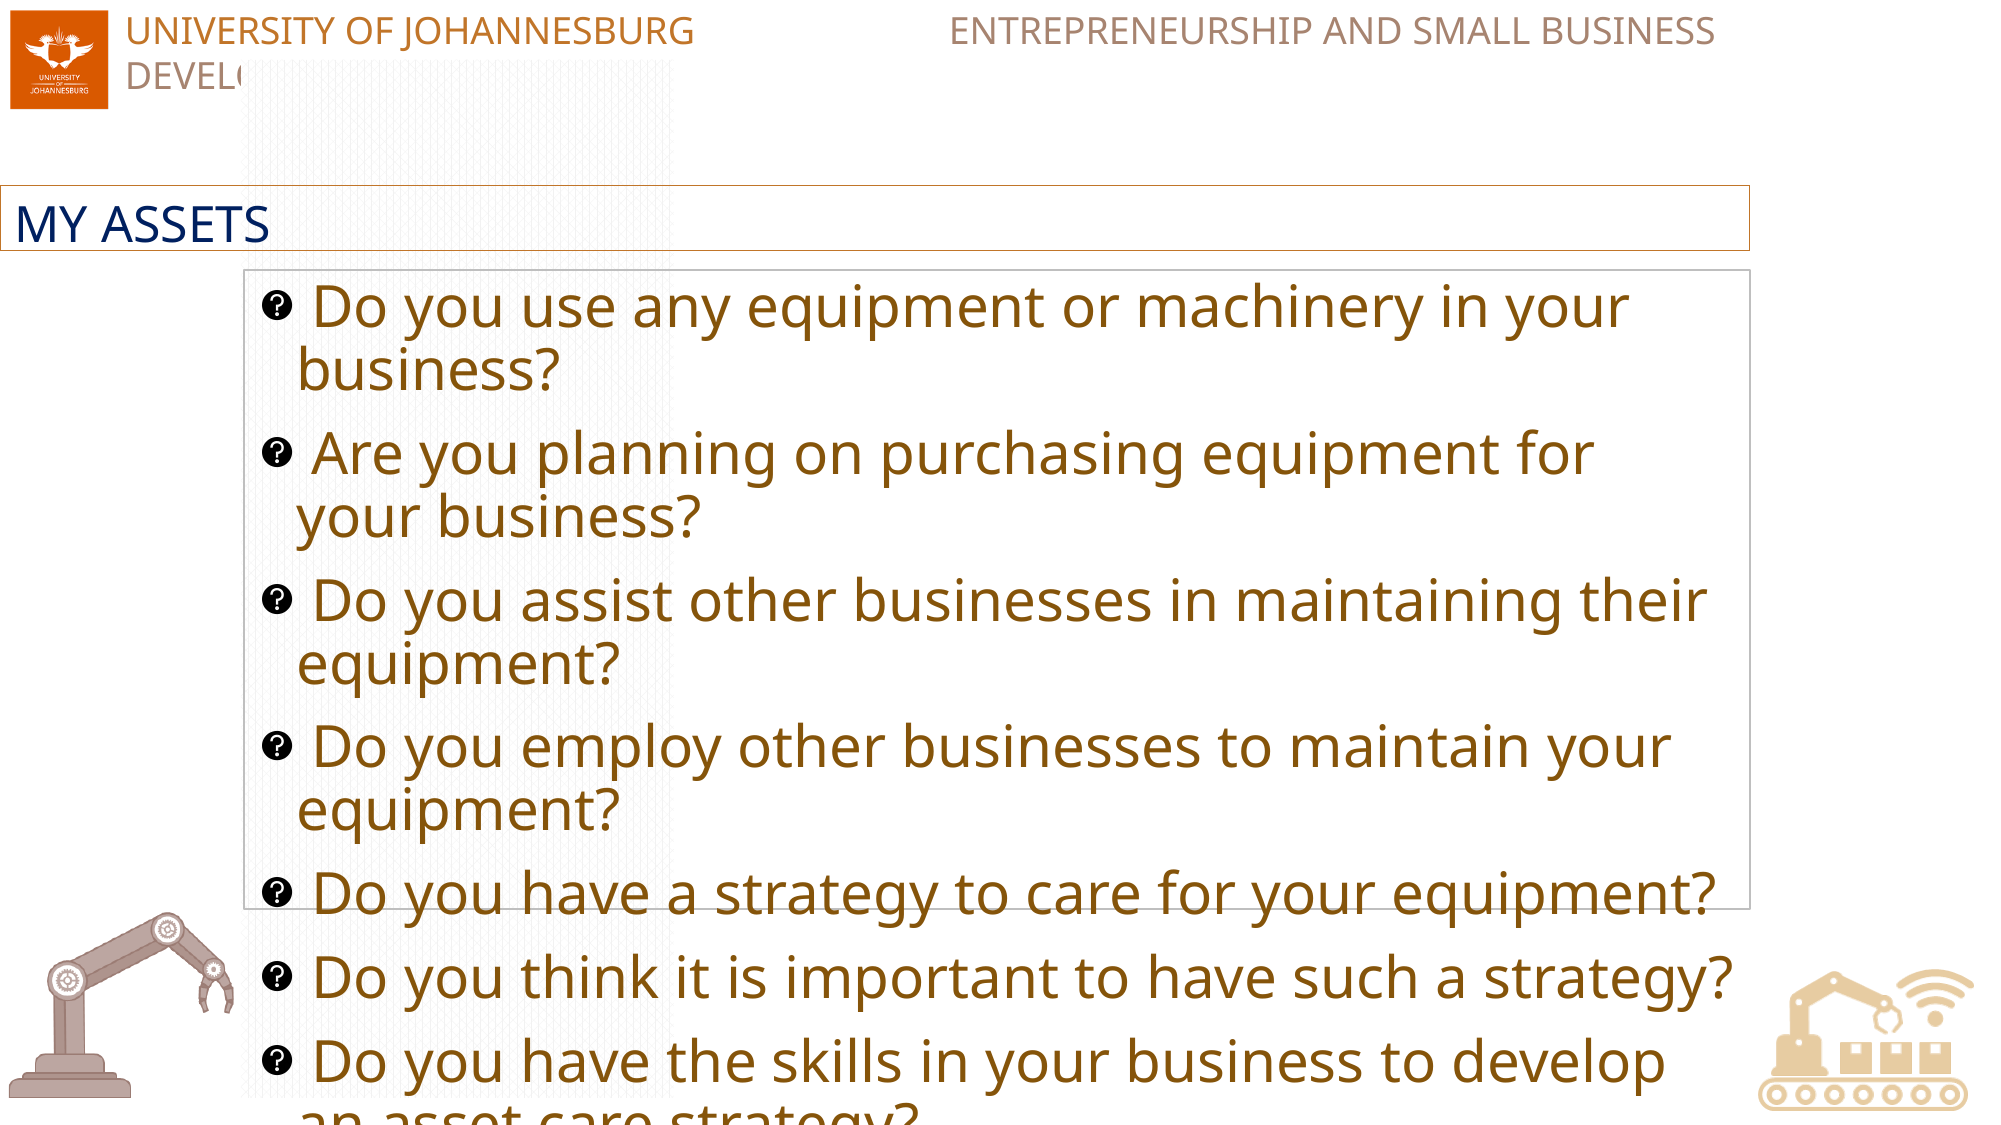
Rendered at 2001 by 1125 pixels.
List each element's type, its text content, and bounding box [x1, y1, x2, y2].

picture [258, 727, 296, 764]
picture [258, 873, 296, 911]
subtitle MY ASSETS [0, 185, 1750, 251]
picture [258, 286, 296, 324]
picture [258, 1041, 296, 1079]
picture [258, 580, 296, 618]
list Do you use any equipment or machinery in your business? Are you planning on purchasing equipment for your business? Do you assist other businesses in maintaining their equipment? Do you employ other businesses to maintain your equipment? Do you have a strategy to care for your equipment? Do you think it is important to have such a strategy? Do you have the skills in your business to develop an asset care strategy? [243, 269, 1751, 910]
picture [258, 433, 296, 471]
picture [8, 8, 110, 111]
picture [258, 957, 296, 995]
